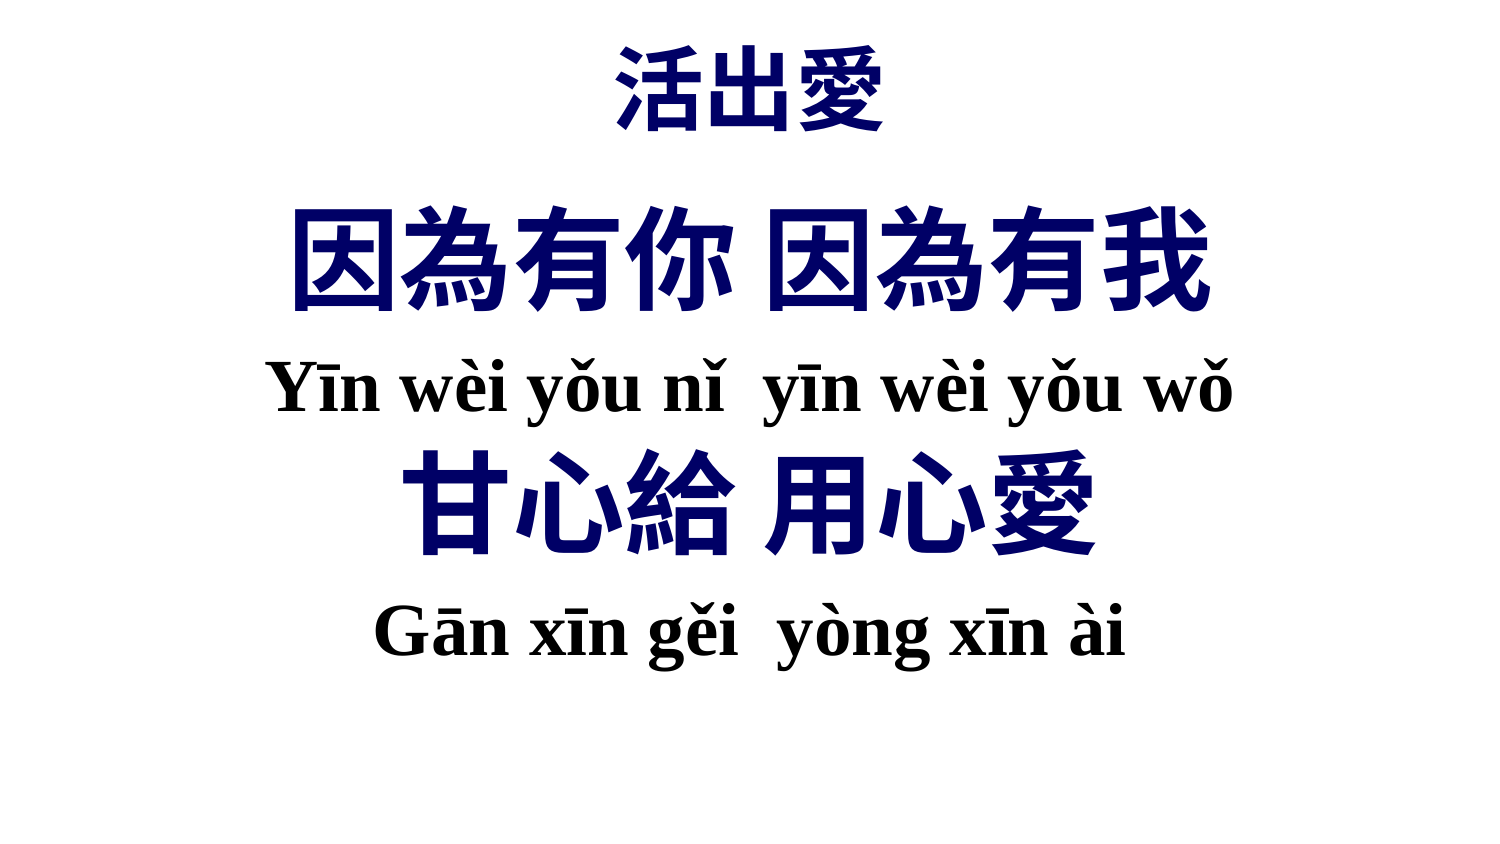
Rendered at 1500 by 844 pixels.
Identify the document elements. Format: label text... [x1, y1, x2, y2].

list 因為有你 因為有我 Yīn wèi yǒu nǐ yīn wèi yǒu wǒ 甘心給 用心愛 Gān xīn gěi yòng xīn ài [0, 196, 1500, 844]
title 活出愛 [0, 0, 1500, 188]
